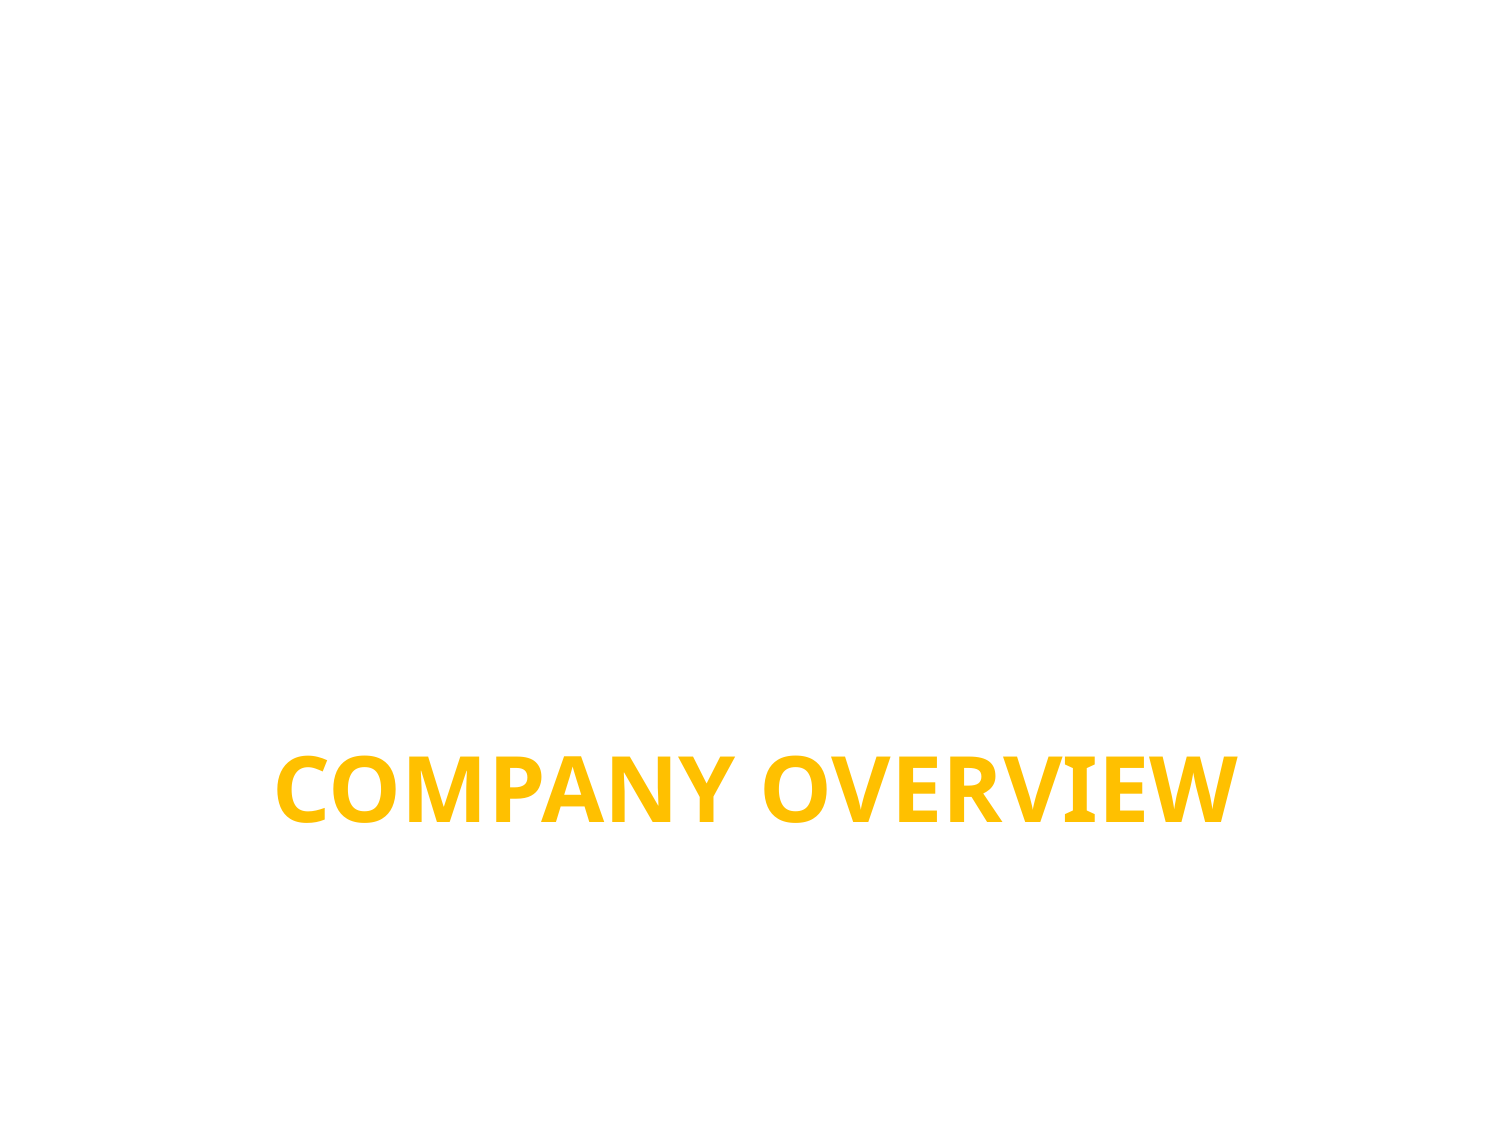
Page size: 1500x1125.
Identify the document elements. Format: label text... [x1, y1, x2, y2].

title Company Overview [118, 722, 1394, 947]
